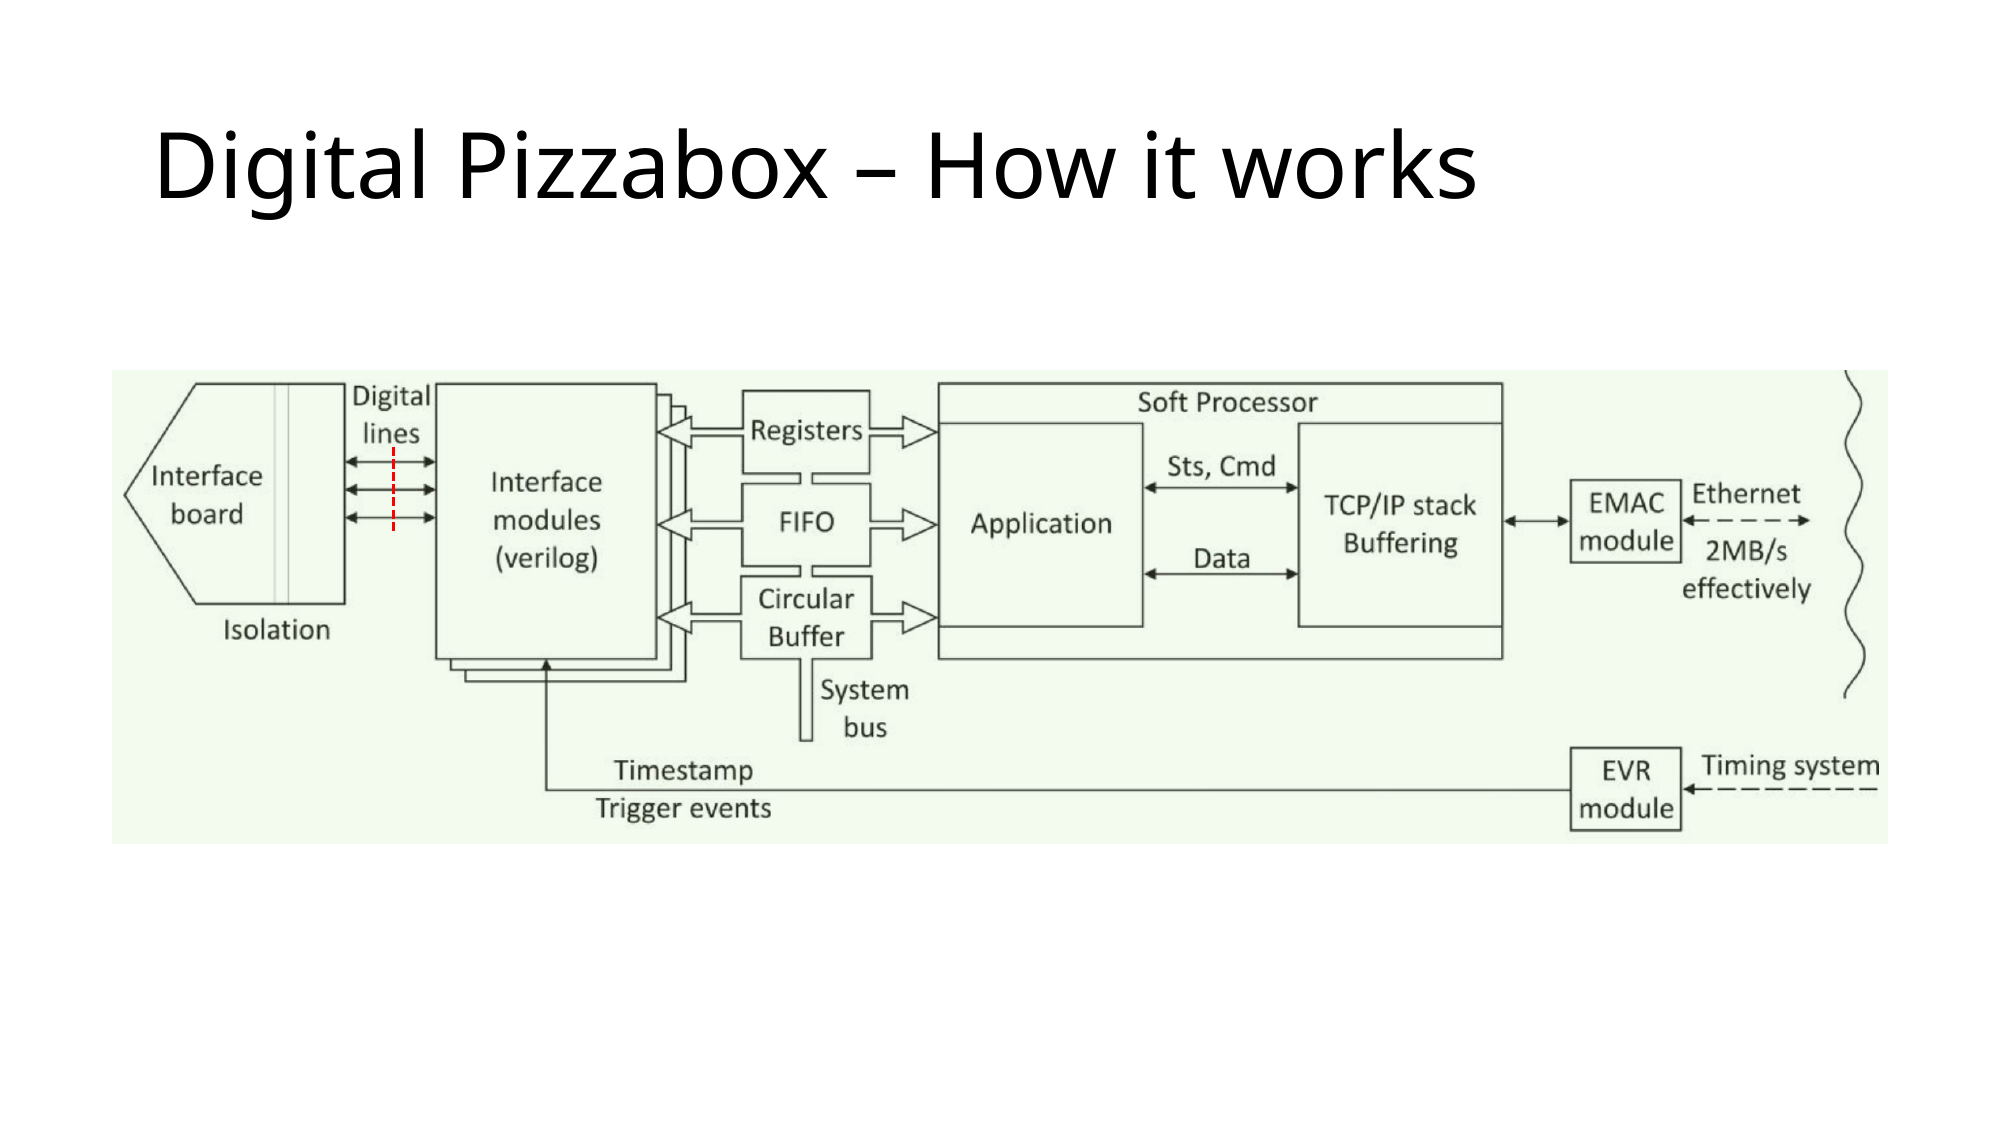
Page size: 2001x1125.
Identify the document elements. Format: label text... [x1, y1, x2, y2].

title Digital Pizzabox – How it works [137, 59, 1863, 278]
picture [112, 370, 1888, 844]
